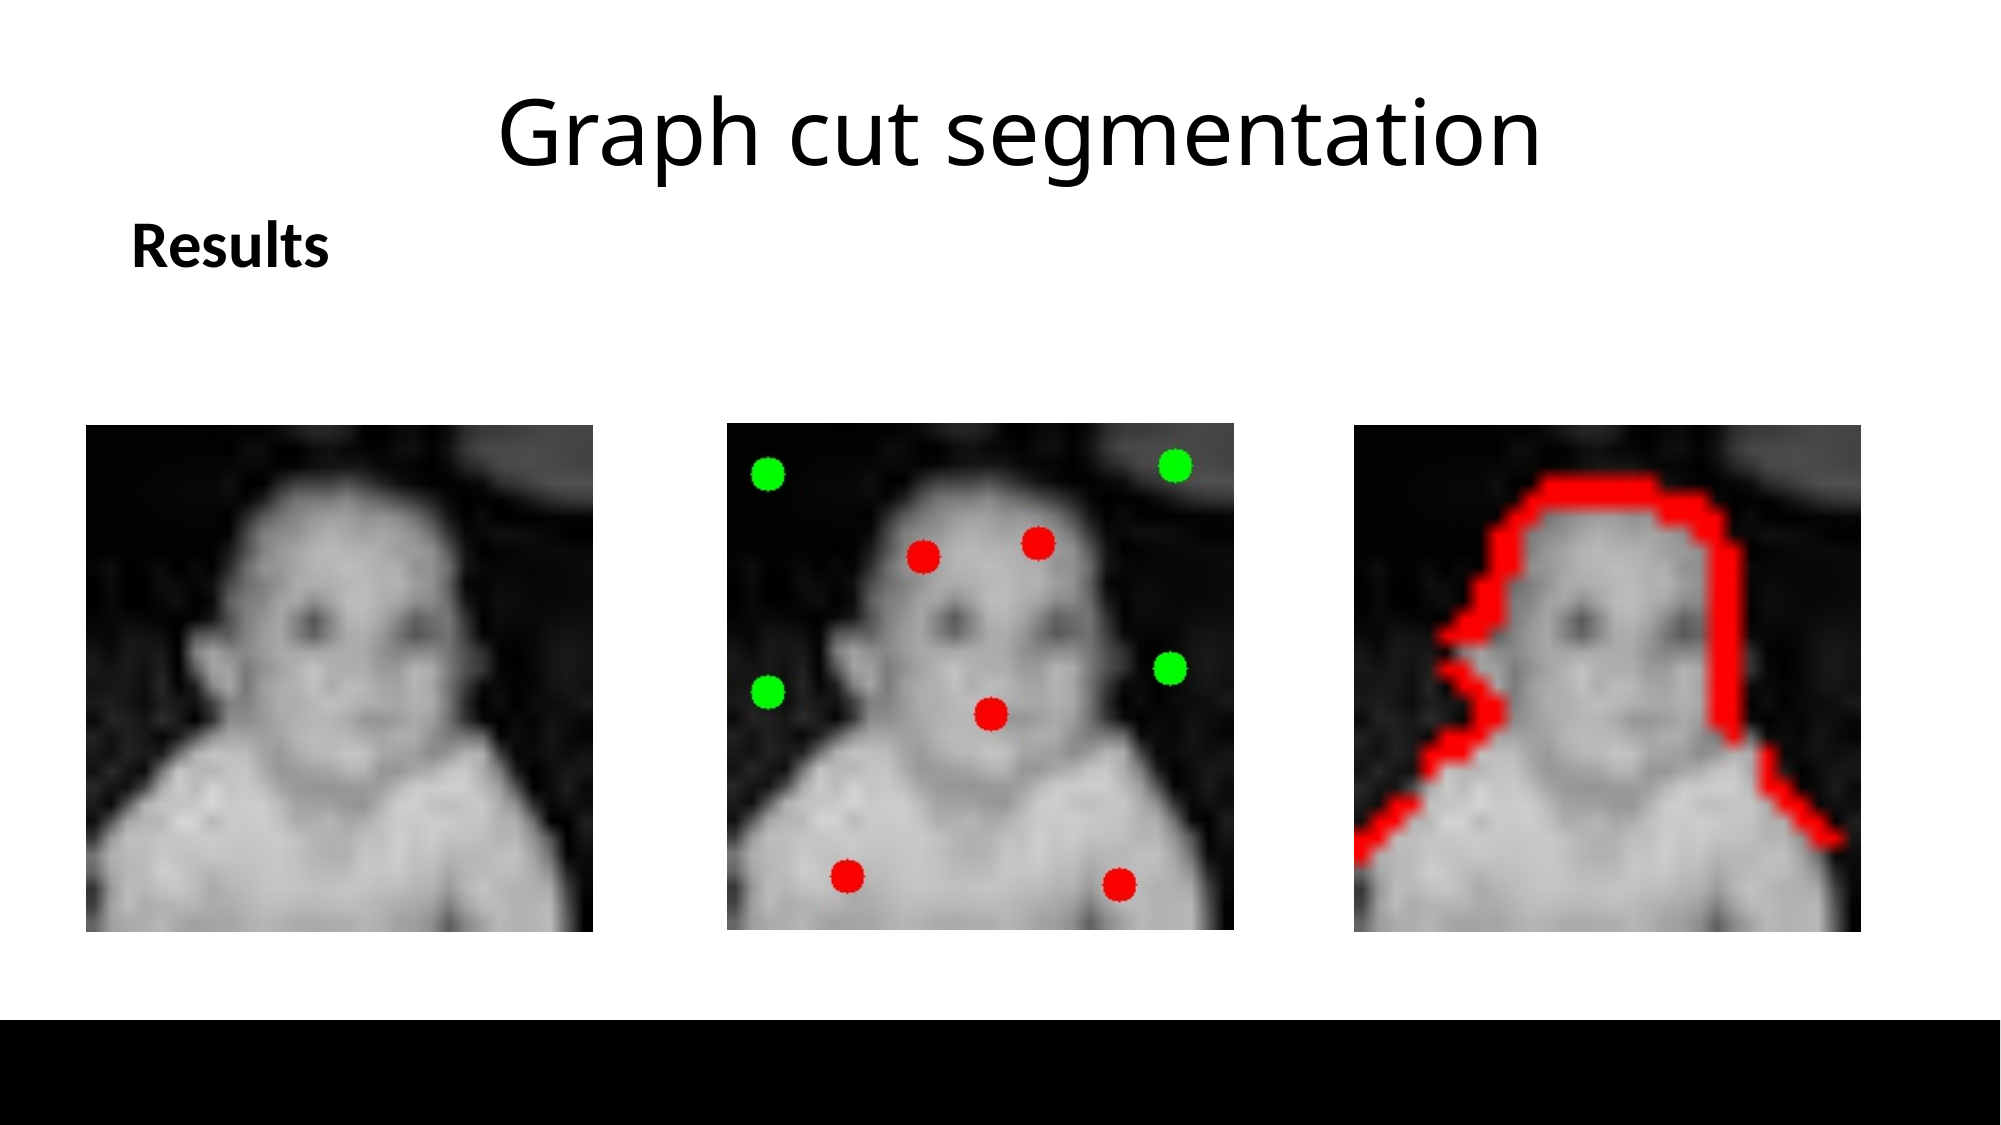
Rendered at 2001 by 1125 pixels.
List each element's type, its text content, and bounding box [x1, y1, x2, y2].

picture [727, 423, 1234, 930]
text_box Results [116, 193, 1842, 289]
picture [86, 425, 593, 932]
picture [1354, 425, 1861, 932]
text_box Graph cut segmentation [158, 59, 1884, 212]
